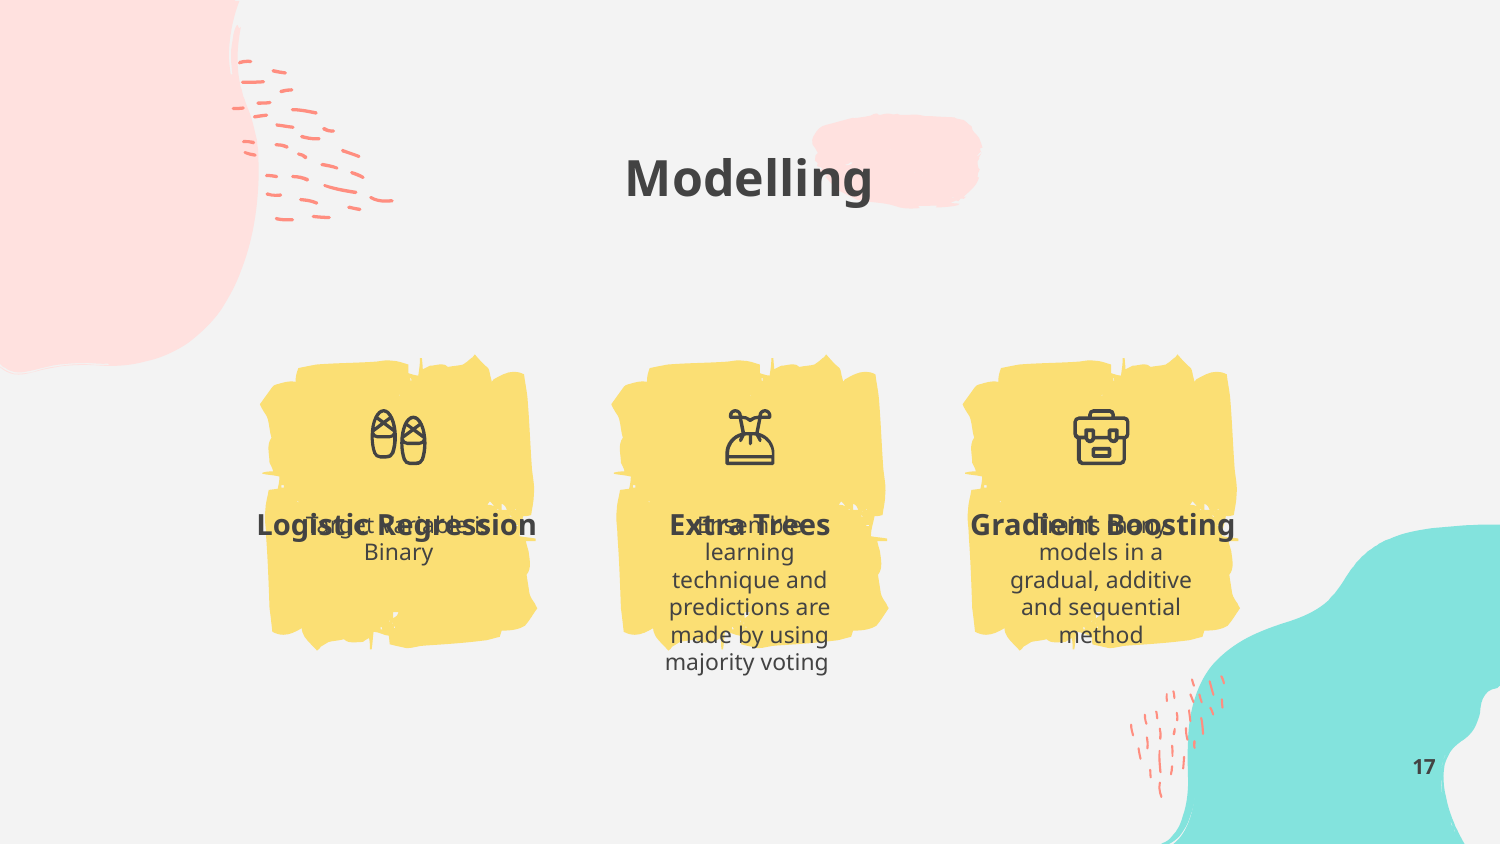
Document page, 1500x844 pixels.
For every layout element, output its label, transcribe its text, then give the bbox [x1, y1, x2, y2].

subtitle Logistic Regression [218, 459, 572, 557]
title Modelling [517, 81, 982, 222]
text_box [1073, 408, 1130, 466]
subtitle Trains many models in a gradual, additive and sequential method [988, 557, 1215, 658]
subtitle Ensemble learning technique and predictions are made by using majority voting [636, 557, 864, 658]
subtitle Target Variable is Binary [285, 557, 512, 658]
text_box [370, 408, 427, 466]
text_box [725, 409, 775, 466]
subtitle Gradient Boosting [925, 459, 1282, 557]
subtitle Extra Trees [572, 459, 925, 557]
slide_number ‹#› [1379, 738, 1469, 804]
